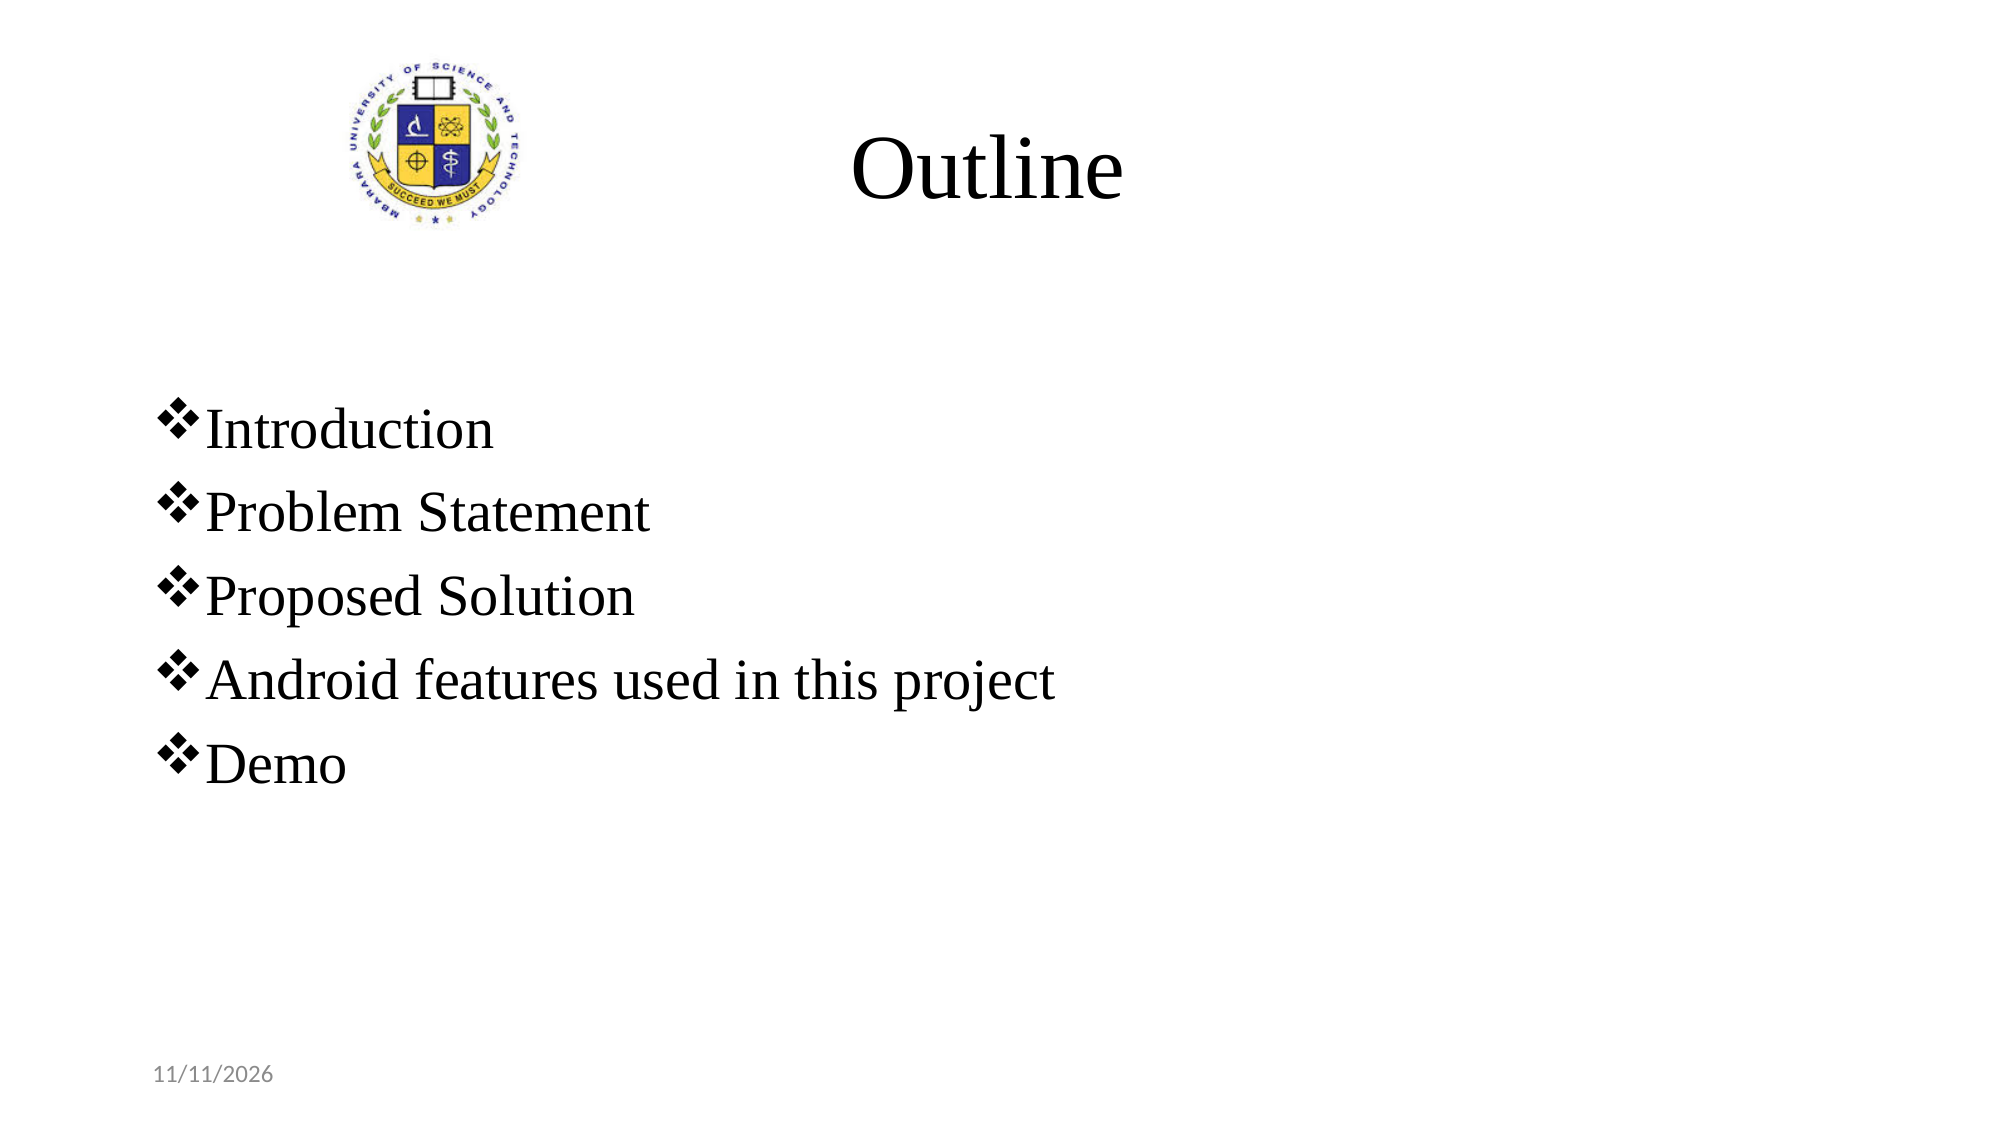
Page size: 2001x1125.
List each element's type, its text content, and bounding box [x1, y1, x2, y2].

title Outline [137, 59, 1863, 278]
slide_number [137, 1042, 588, 1103]
list Introduction Problem Statement Proposed Solution Android features used in this project Demo [137, 299, 1863, 1014]
picture [249, 24, 613, 238]
